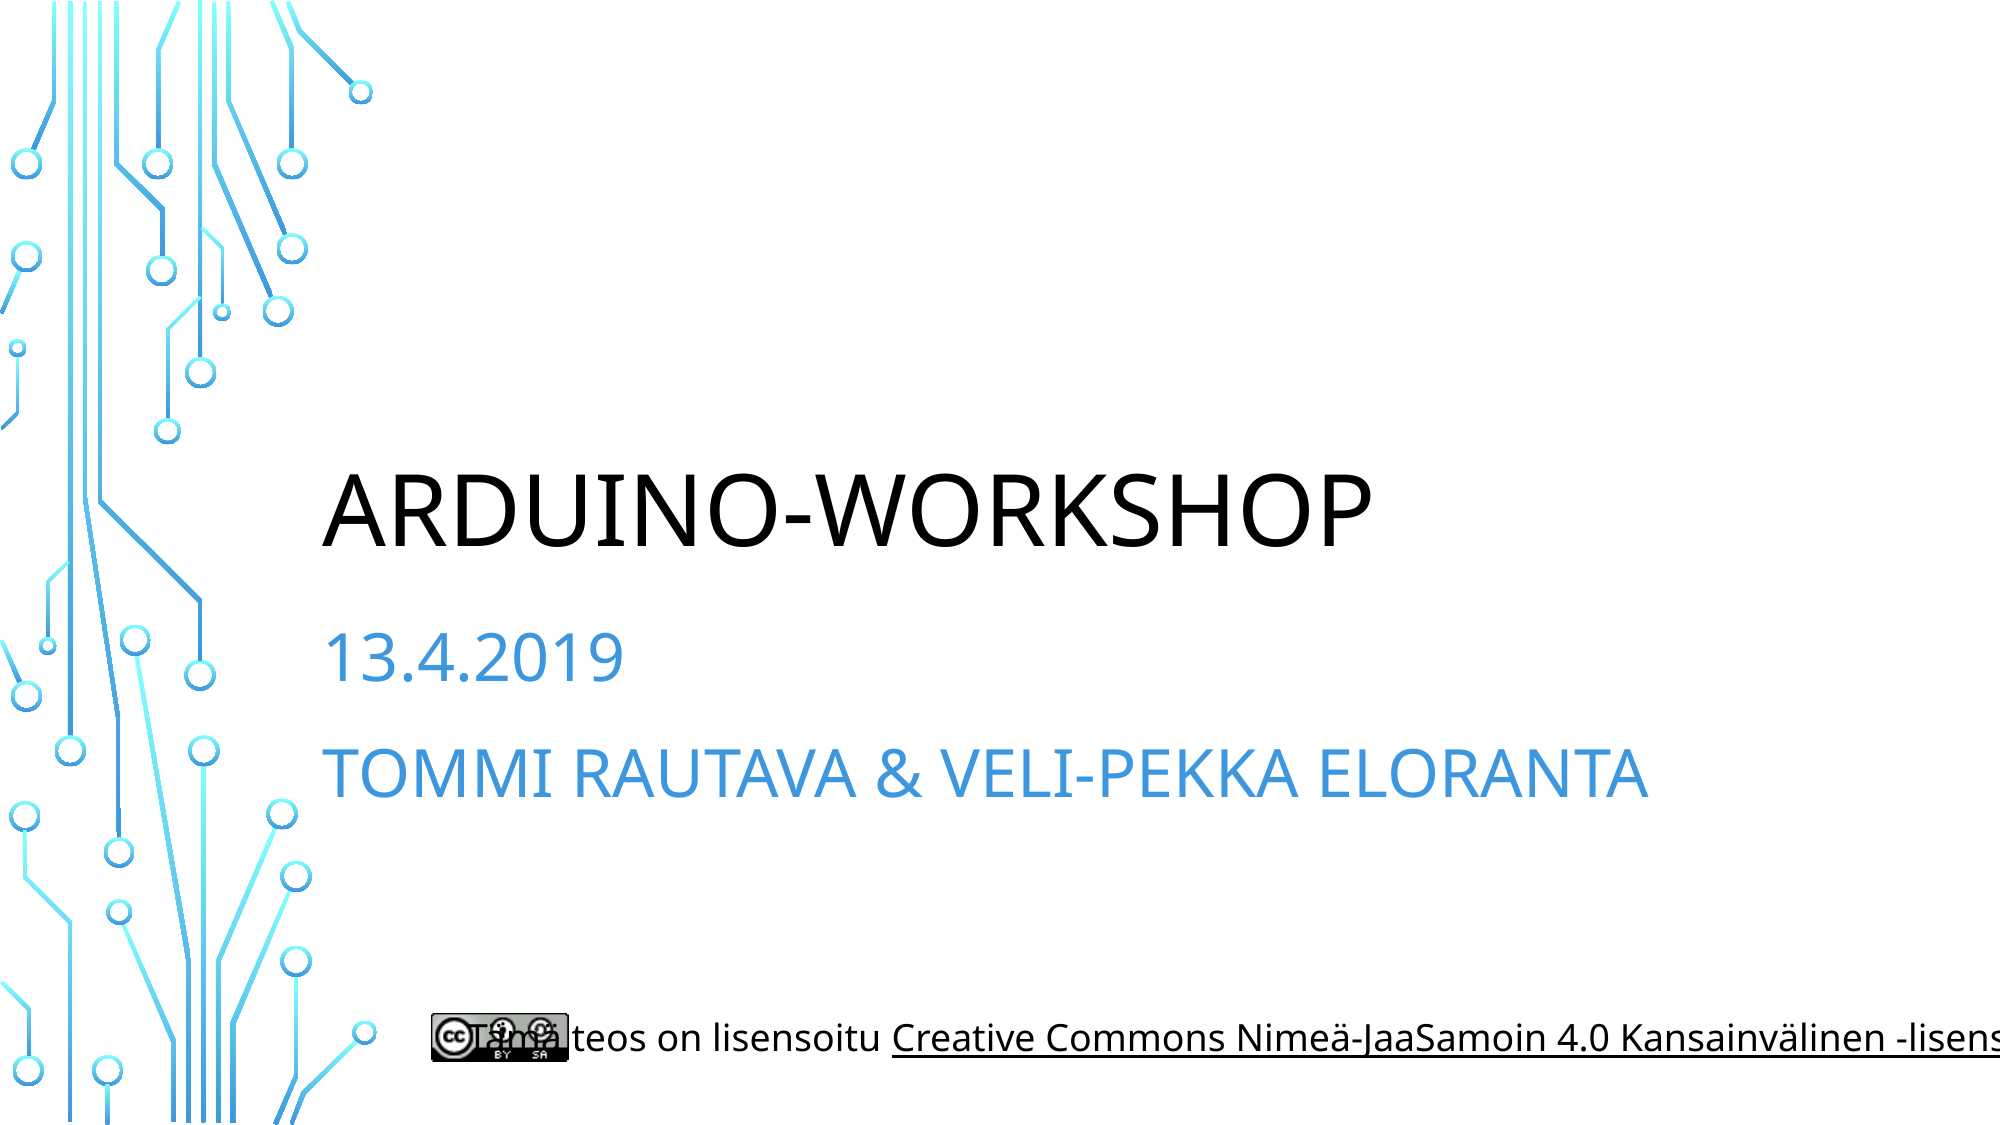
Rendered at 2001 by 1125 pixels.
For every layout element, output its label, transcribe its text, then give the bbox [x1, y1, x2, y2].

text_box Tämä teos on lisensoitu Creative Commons Nimeä-JaaSamoin 4.0 Kansainvälinen -lisenssillä. [452, 1007, 2000, 1073]
title Arduino-workshop [307, 184, 1750, 576]
picture [431, 1012, 570, 1062]
subtitle 13.4.2019 Tommi Rautava & Veli-Pekka Eloranta [307, 590, 1750, 863]
